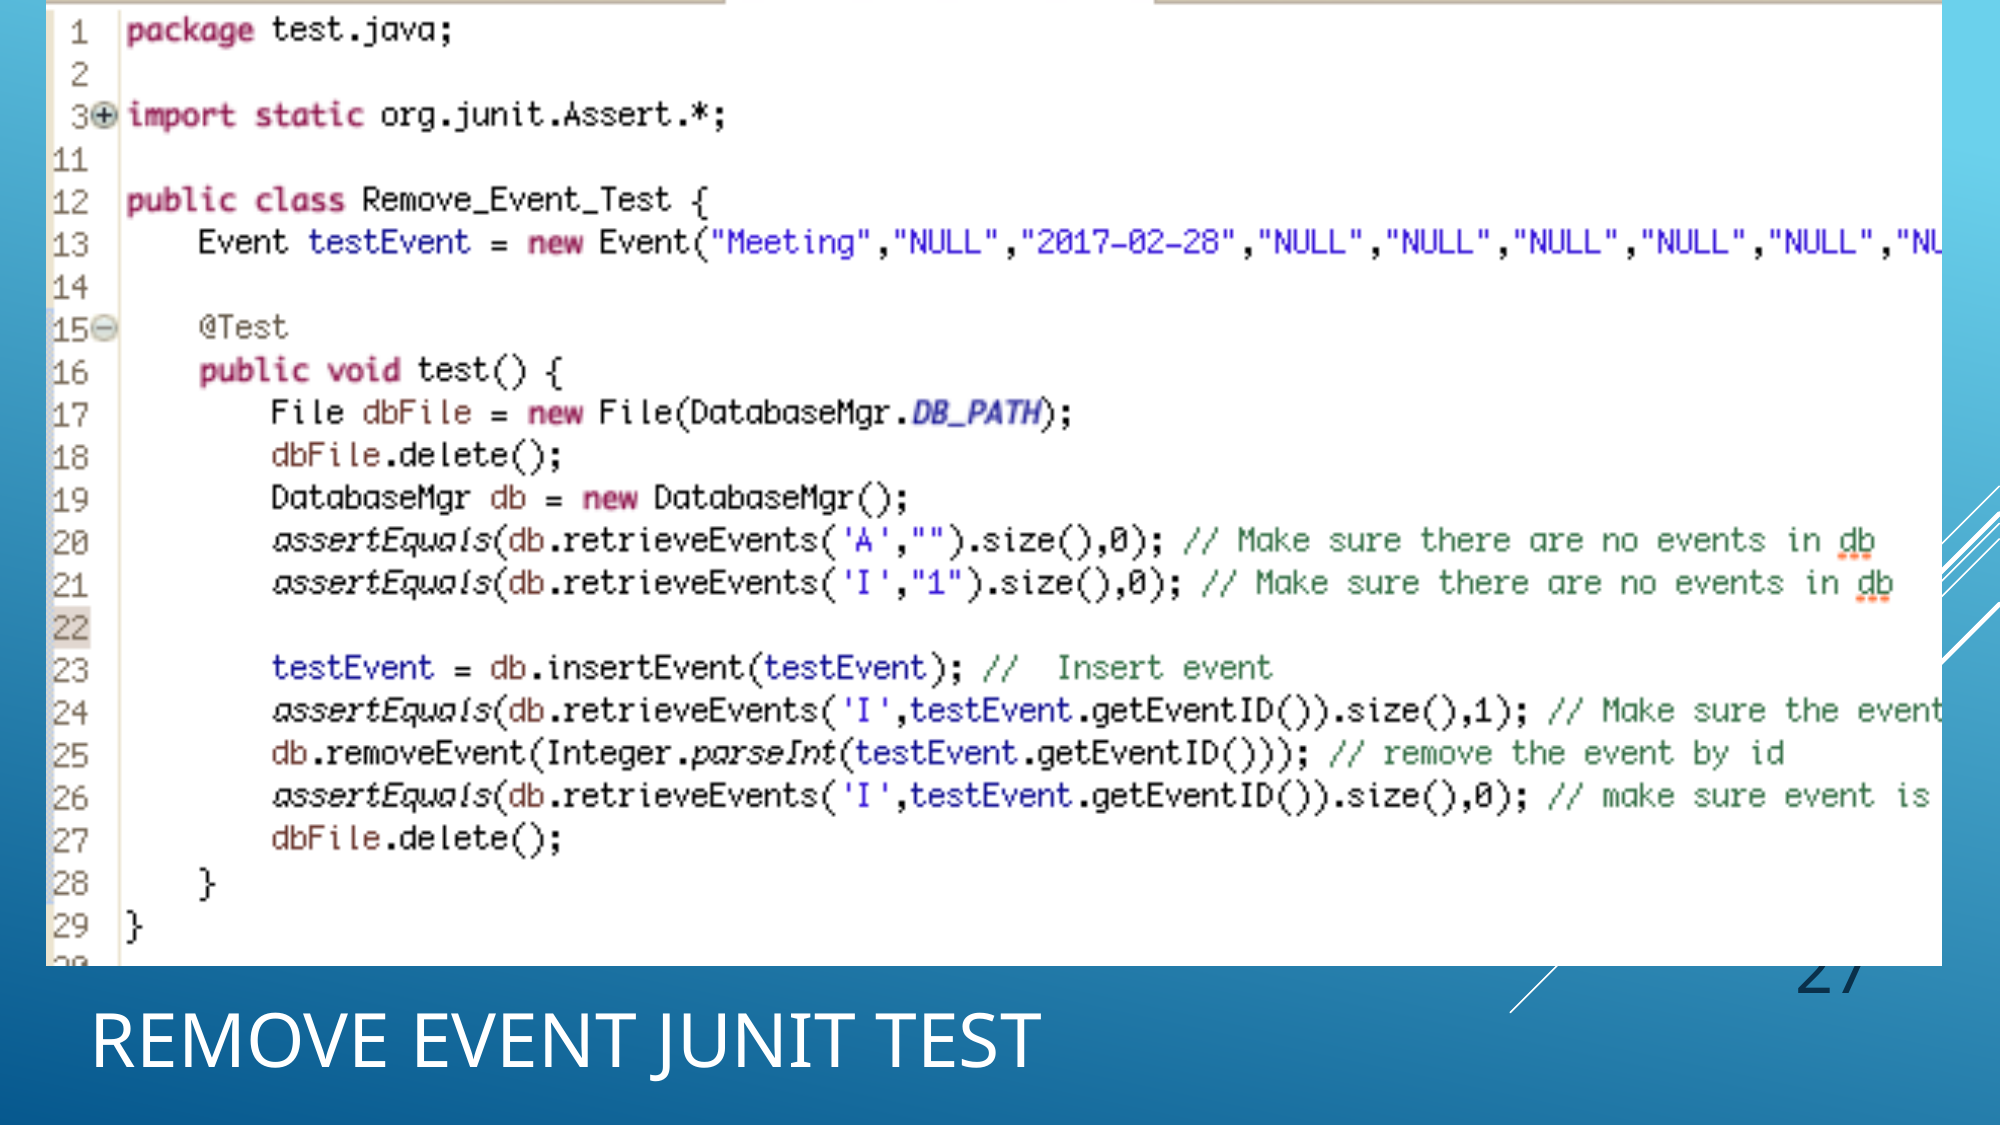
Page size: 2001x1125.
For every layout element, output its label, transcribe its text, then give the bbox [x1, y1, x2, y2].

slide_number 27 [1700, 966, 1888, 1025]
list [46, 0, 1942, 966]
title Remove Event Junit test [74, 966, 1475, 1125]
